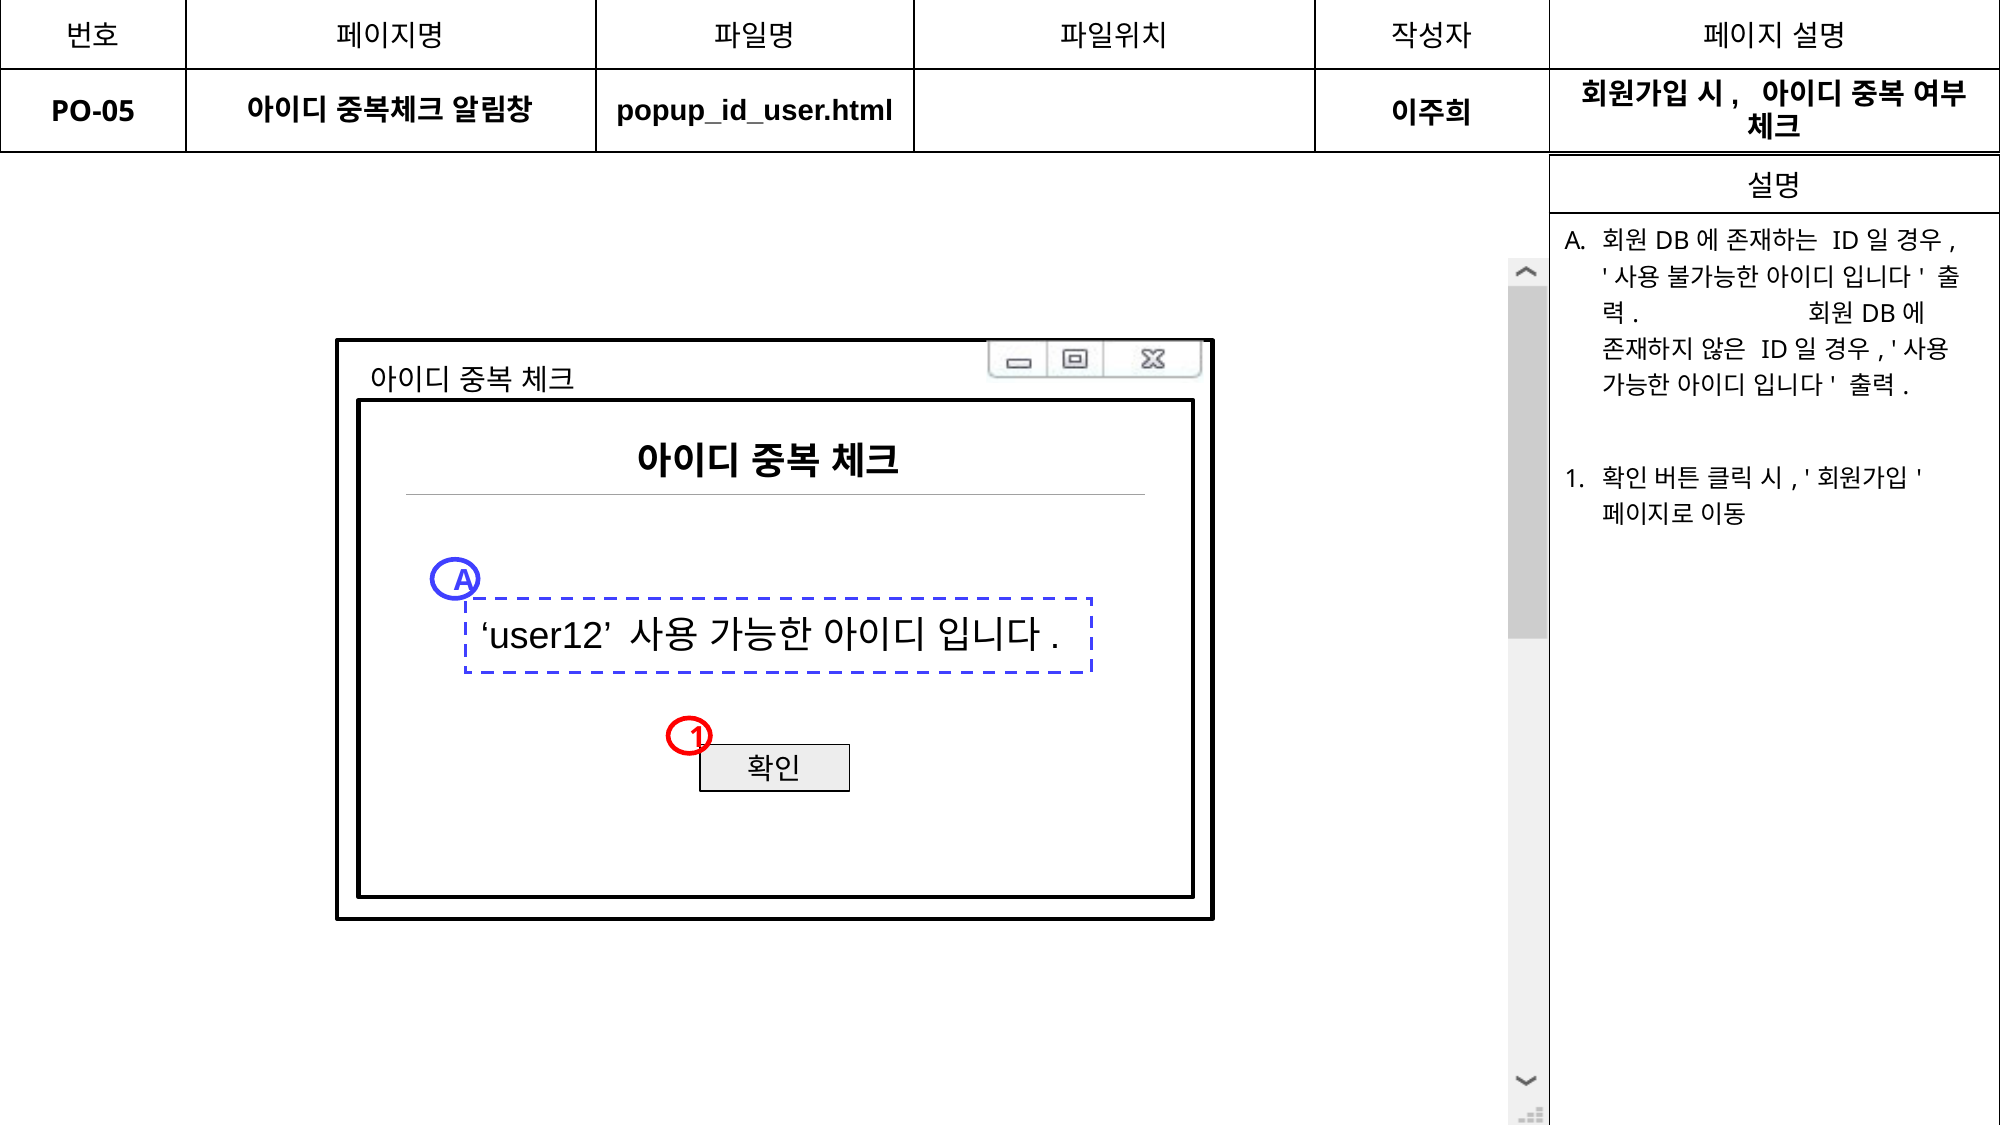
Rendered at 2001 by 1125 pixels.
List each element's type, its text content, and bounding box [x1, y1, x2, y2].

table_header 파일명 [597, 0, 913, 68]
table_header 파일위치 [915, 0, 1314, 68]
table_header 번호 [1, 0, 185, 68]
table_cell 아이디 중복체크 알림창 [187, 70, 595, 151]
table_cell 이주희 [1316, 70, 1549, 151]
table_cell [915, 70, 1314, 151]
table_cell 회원가입 시, 아이디 중복 여부 체크 [1550, 70, 1999, 151]
table_cell popup_id_user.html [597, 70, 913, 151]
table_cell PO-05 [1, 70, 185, 151]
table_header 설명 [1550, 156, 1999, 212]
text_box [336, 340, 1213, 920]
picture [1508, 258, 1550, 1125]
table_header 페이지명 [187, 0, 595, 68]
table_cell 회원DB에 존재하는 ID일 경우, '사용 불가능한 아이디 입니다' 출력. 회원DB에 존재하지 않은 ID일 경우, '사용 가능한 아이디 입니다' 출력. 확인 버튼 클릭 시, '회원가입' 페이지로 이동 [1550, 214, 1999, 1125]
table_header 작성자 [1316, 0, 1549, 68]
table_header 페이지 설명 [1550, 0, 1999, 68]
